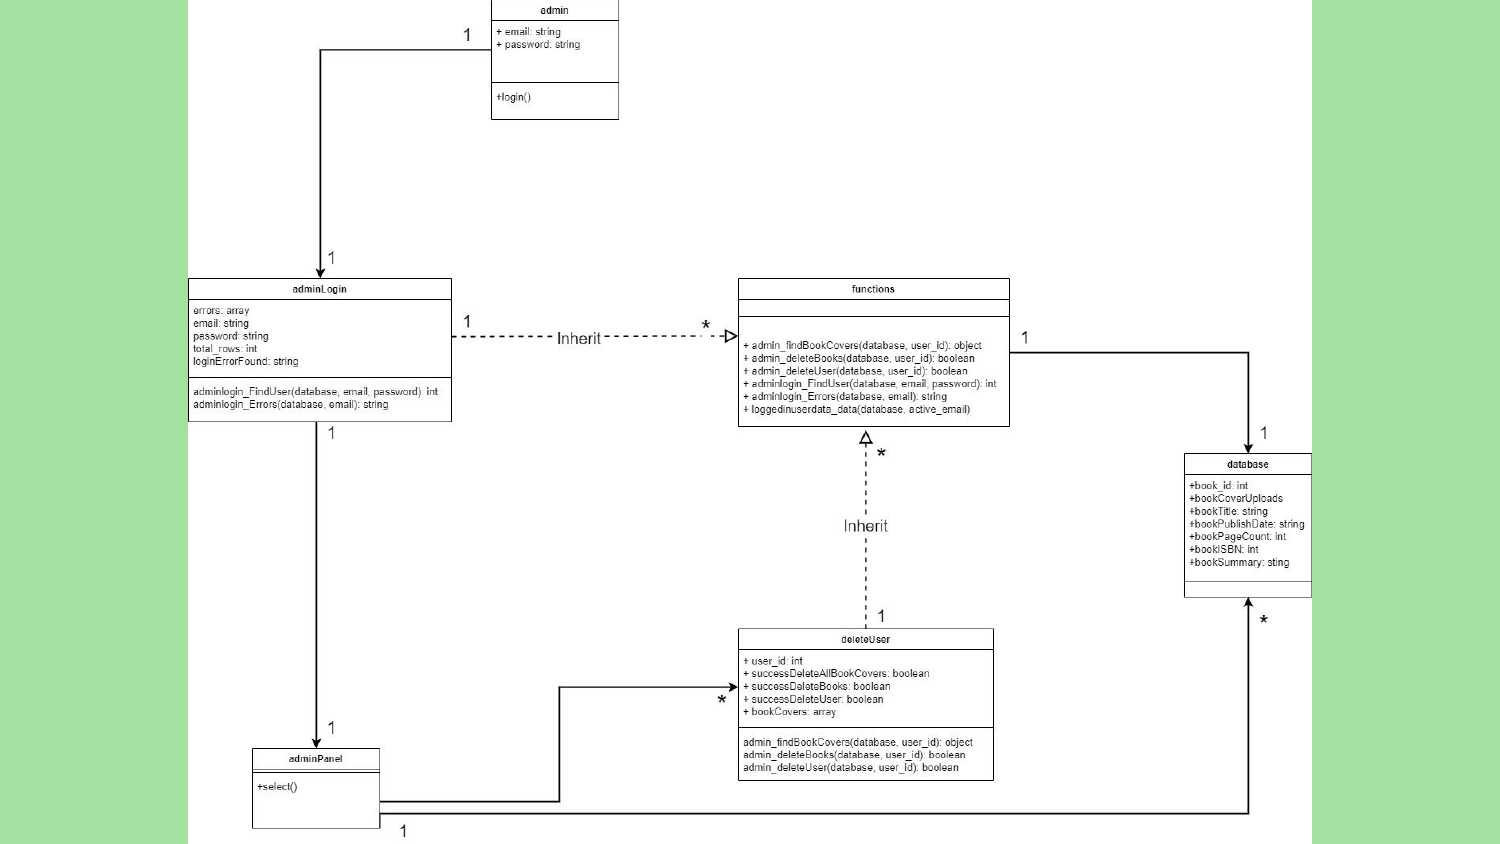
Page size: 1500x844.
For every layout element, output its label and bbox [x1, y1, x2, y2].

picture [188, 0, 1312, 844]
